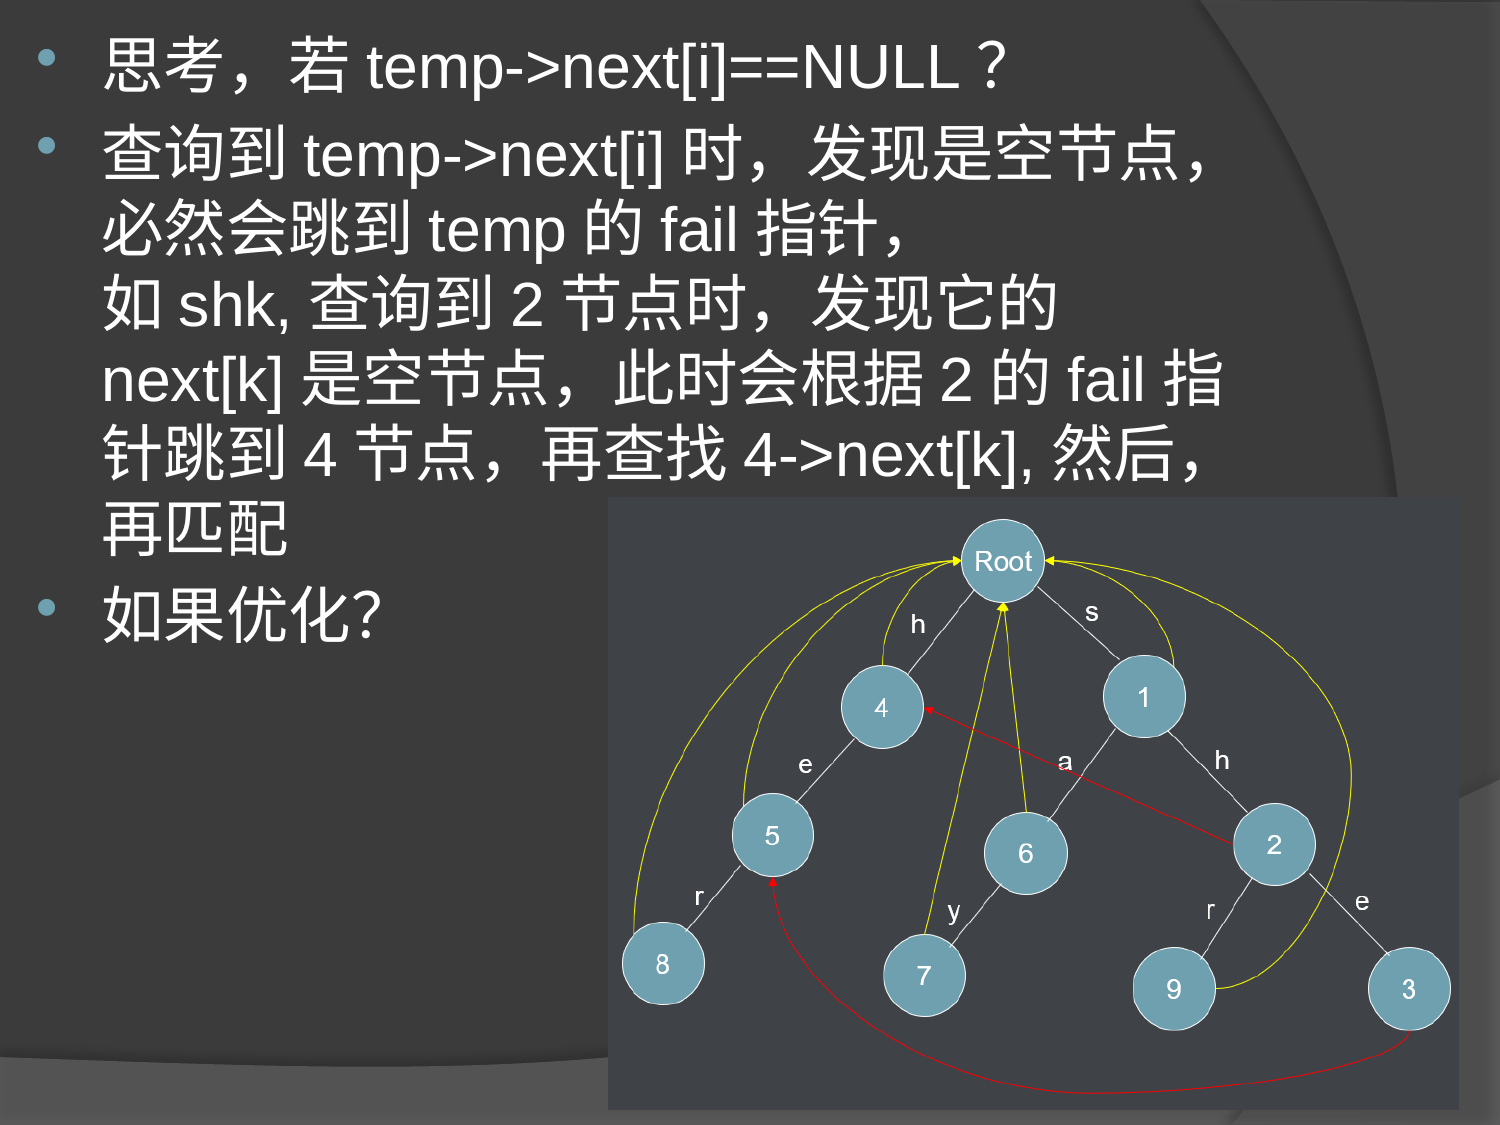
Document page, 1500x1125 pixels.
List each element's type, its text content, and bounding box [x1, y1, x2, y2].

picture [607, 497, 1459, 1110]
list 思考，若temp->next[i]==NULL？ 查询到temp->next[i]时，发现是空节点，必然会跳到temp的fail指针， 如shk,查询到2节点时，发现它的next[k]是空节点，此时会根据2的fail指针跳到4节点，再查找4->next[k],然后，再匹配 如果优化？ [17, 19, 1243, 762]
